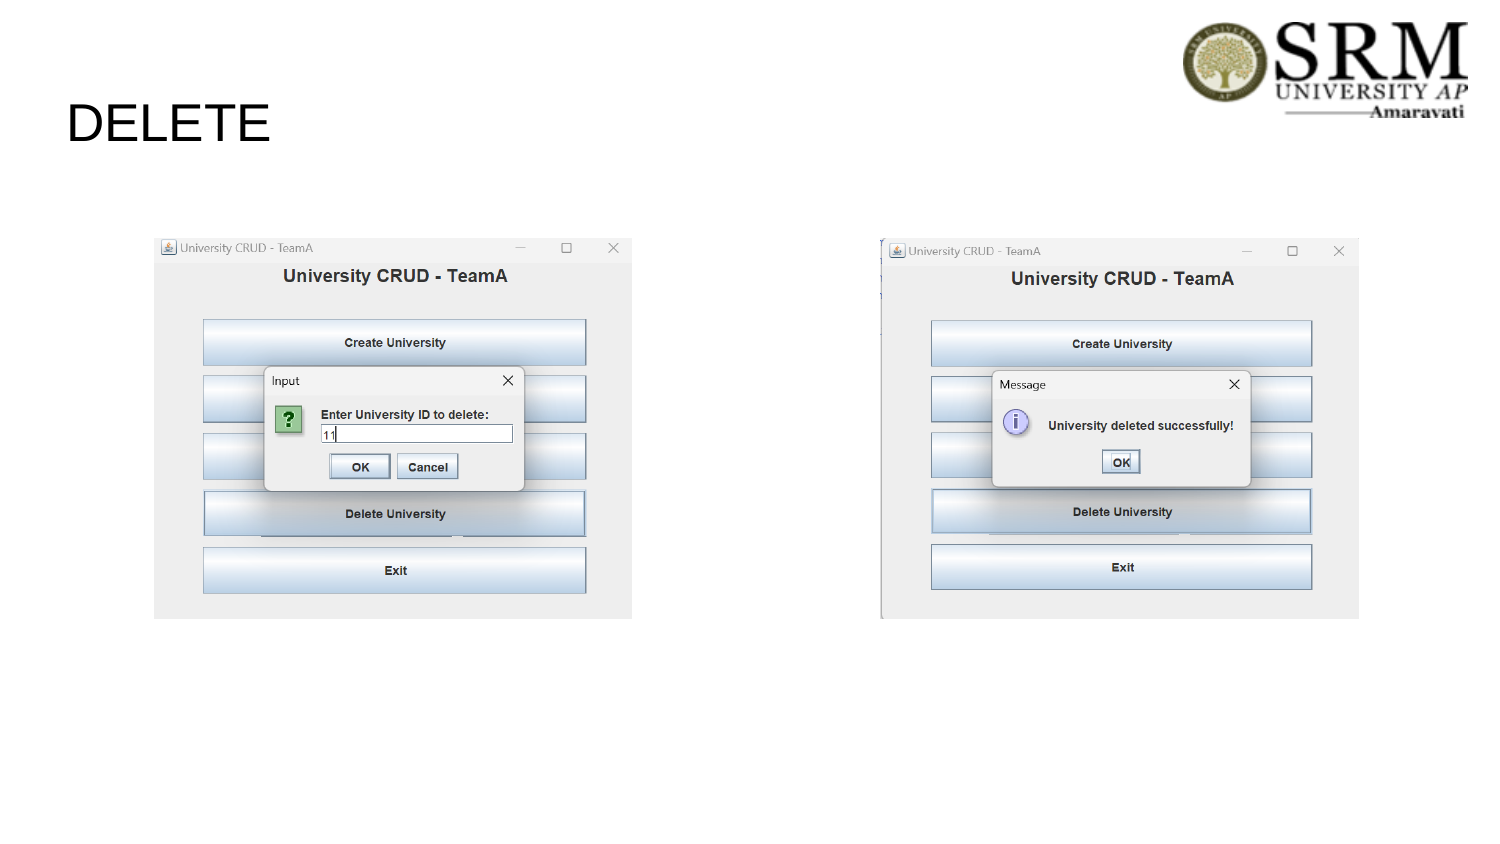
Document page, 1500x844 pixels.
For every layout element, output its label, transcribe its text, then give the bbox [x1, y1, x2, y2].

picture [153, 237, 633, 620]
title DELETE [51, 72, 1449, 167]
picture [880, 237, 1359, 620]
picture [1183, 22, 1468, 118]
